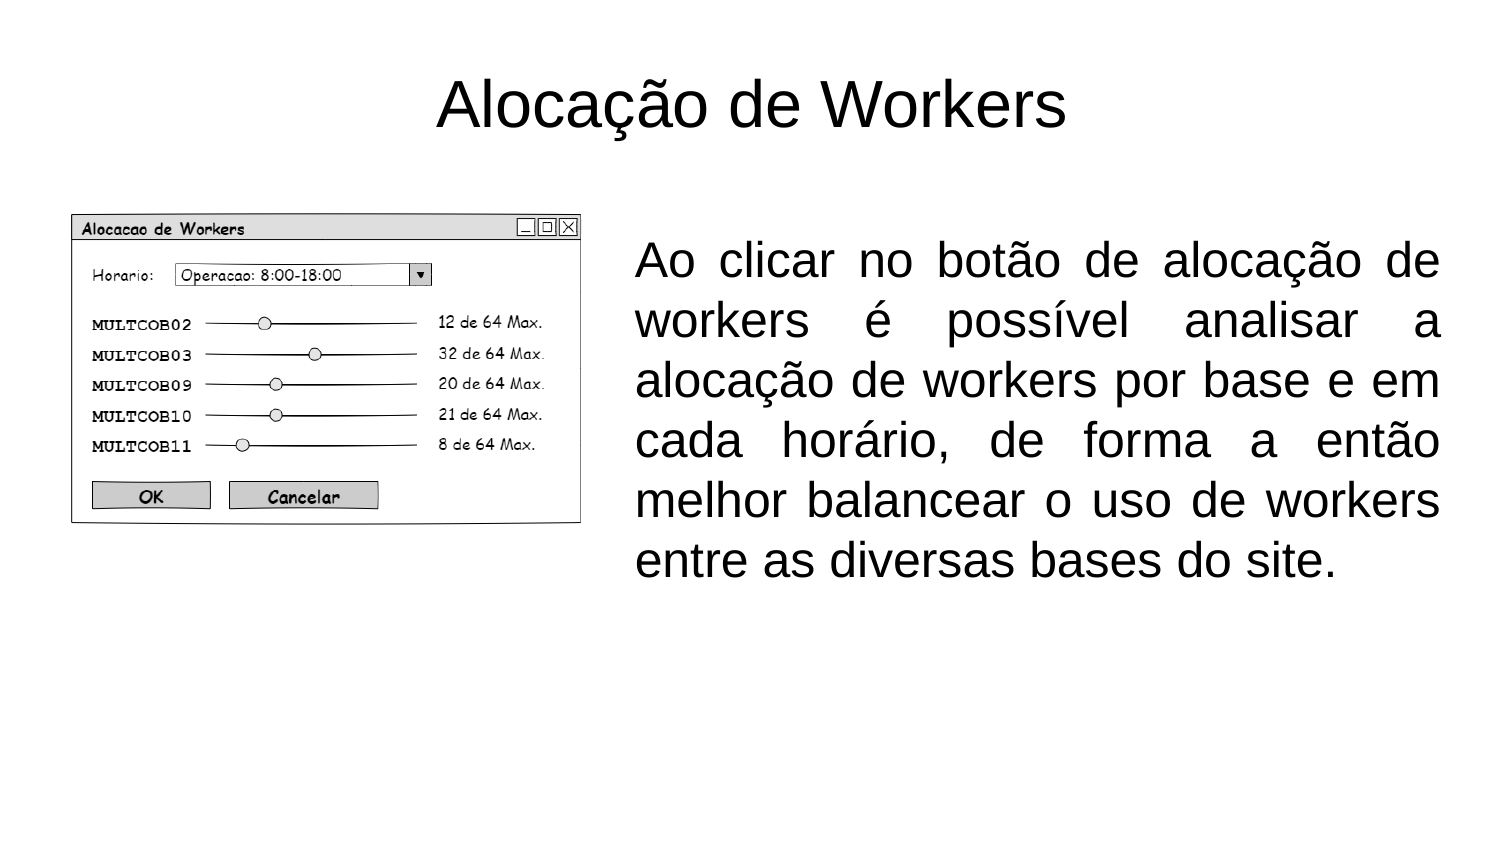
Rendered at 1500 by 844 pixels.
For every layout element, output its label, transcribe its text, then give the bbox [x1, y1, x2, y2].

title Alocação de Workers [103, 22, 1401, 156]
picture [56, 196, 603, 544]
text_box Ao clicar no botão de alocação de workers é possível analisar a alocação de workers por base e em cada horário, de forma a então melhor balancear o uso de workers entre as diversas bases do site. [619, 212, 1457, 744]
